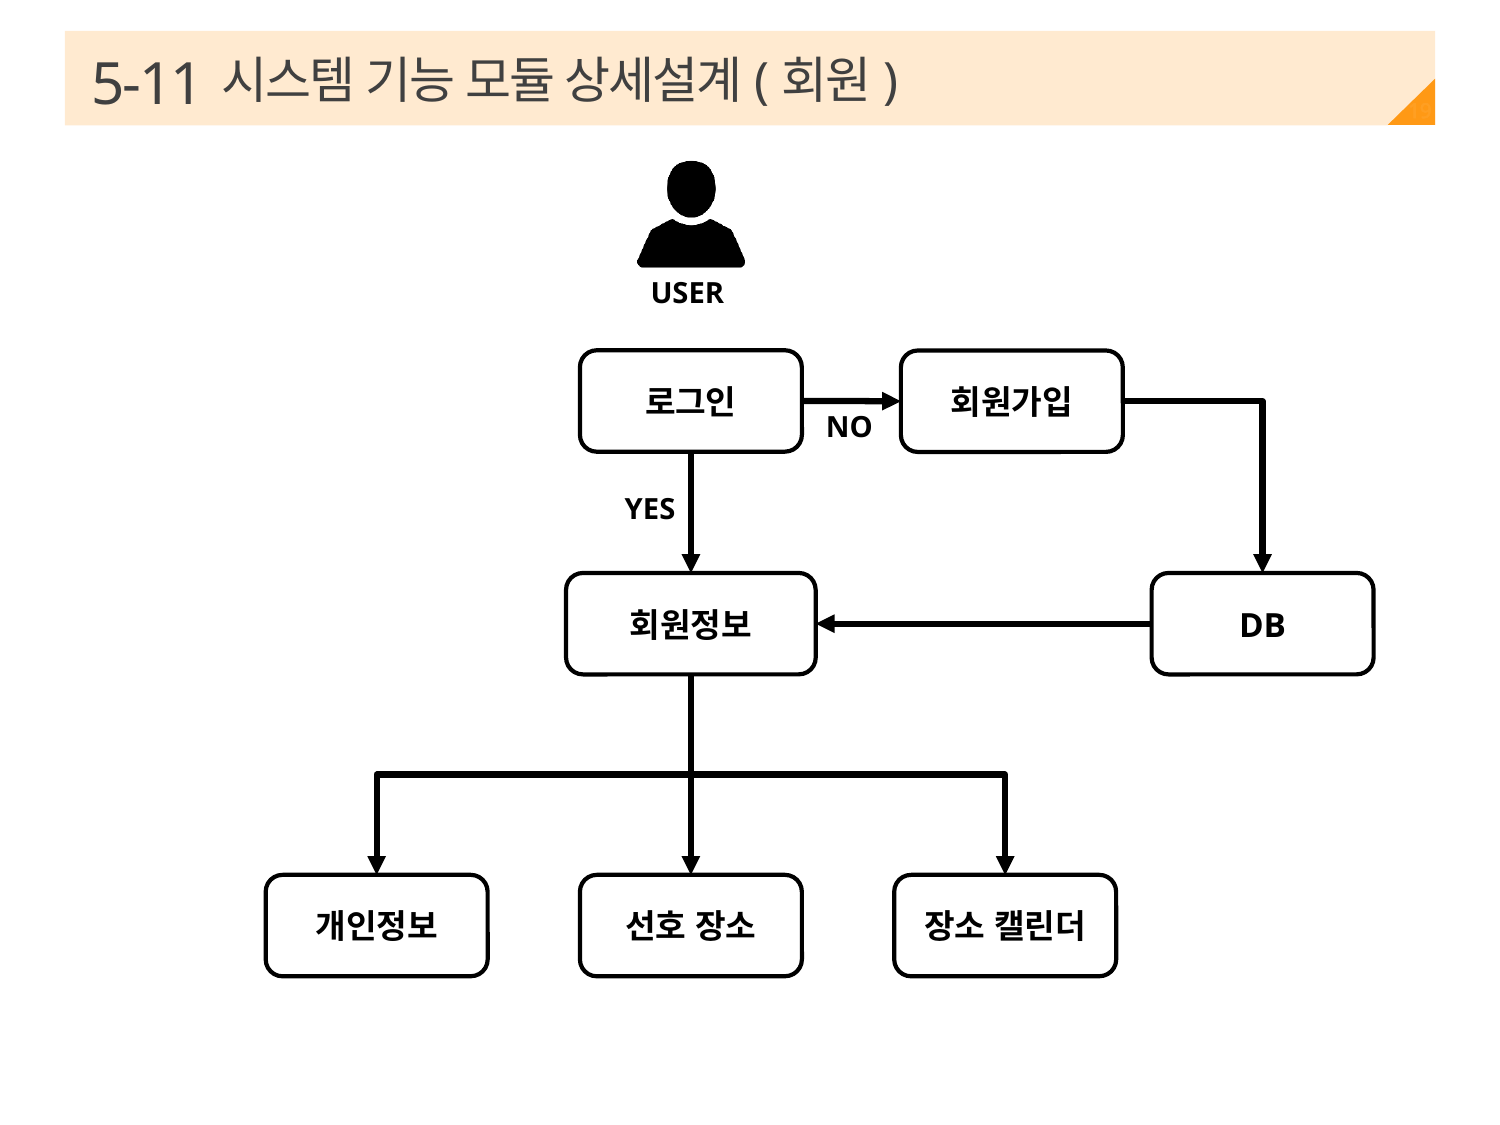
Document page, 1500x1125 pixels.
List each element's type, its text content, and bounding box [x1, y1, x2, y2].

text_box 회원가입 [898, 348, 1125, 455]
picture [637, 160, 745, 269]
text_box NO [795, 401, 903, 451]
slide_number 19 [1391, 90, 1449, 133]
text_box DB [1149, 570, 1376, 677]
text_box YES [596, 482, 686, 533]
text_box 로그인 [577, 348, 804, 454]
list 시스템 기능 모듈 상세설계(회원) [206, 37, 1235, 121]
list 5-11 [76, 39, 231, 123]
text_box 개인정보 [263, 872, 490, 979]
text_box YES [695, 482, 704, 533]
text_box 선호 장소 [577, 872, 805, 979]
text_box USER [634, 273, 742, 317]
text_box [433, 617, 635, 932]
text_box 회원정보 [563, 570, 818, 677]
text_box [1122, 400, 1263, 574]
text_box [747, 617, 949, 932]
text_box 장소 캘린더 [892, 872, 1119, 979]
